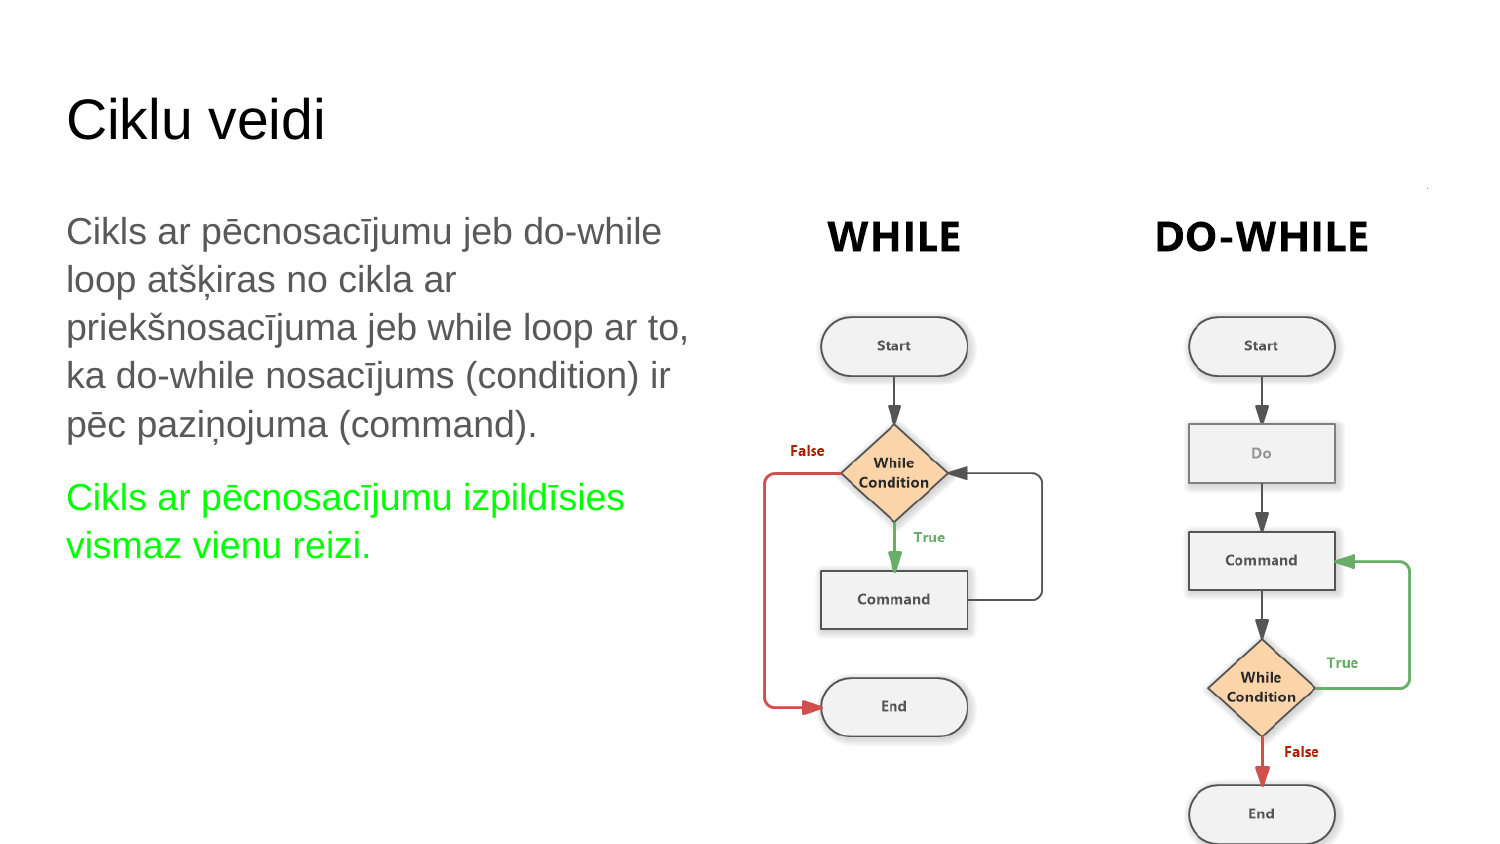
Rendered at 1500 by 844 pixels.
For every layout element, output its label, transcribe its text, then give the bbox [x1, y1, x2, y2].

picture [738, 188, 1428, 844]
title Ciklu veidi [51, 72, 1449, 167]
list Cikls ar pēcnosacījumu jeb do-while loop atšķiras no cikla ar priekšnosacījuma jeb while loop ar to, ka do-while nosacījums (condition) ir pēc paziņojuma (command). Cikls ar pēcnosacījumu izpildīsies vismaz vienu reizi. [51, 189, 735, 750]
